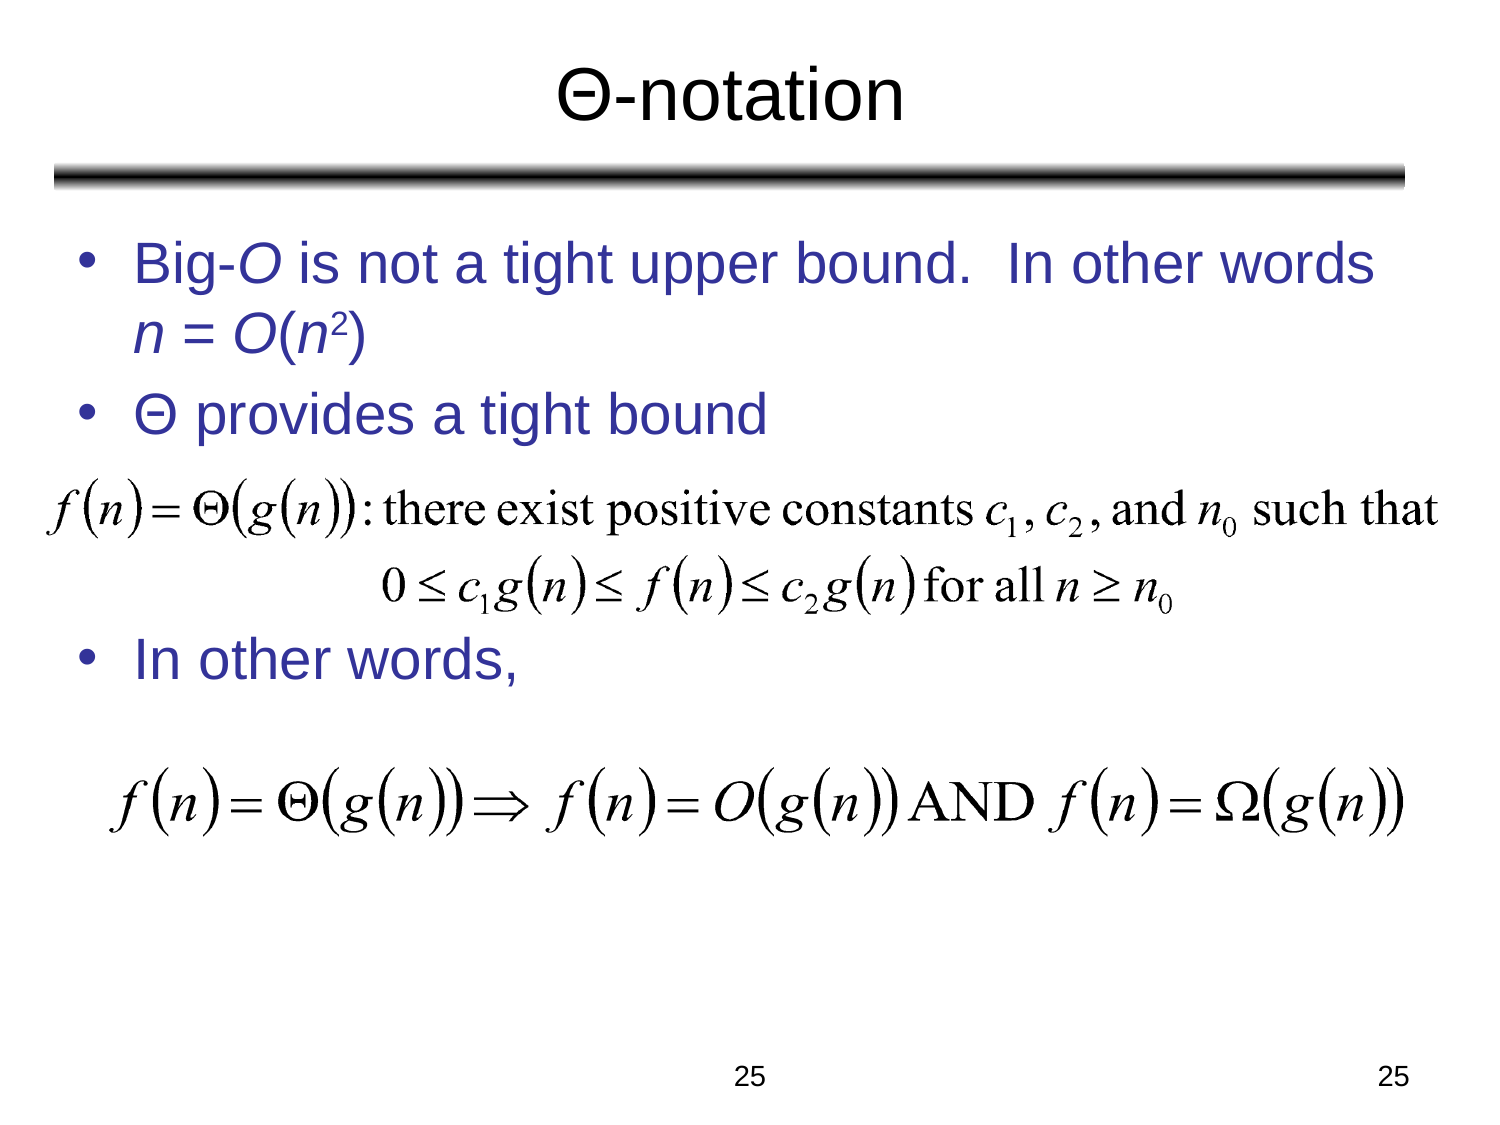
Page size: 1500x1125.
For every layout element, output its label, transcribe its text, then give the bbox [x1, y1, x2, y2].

list Big-O is not a tight upper bound. In other words n = O(n2) Θ provides a tight bound In other words, [62, 634, 1438, 1055]
list Big-O is not a tight upper bound. In other words n = O(n2) Θ provides a tight bound In other words, [62, 217, 1438, 473]
text_box ‹#› [512, 1055, 988, 1103]
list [37, 474, 1451, 626]
slide_number ‹#› [1074, 1049, 1425, 1103]
title Θ-notation [55, 16, 1406, 166]
picture [99, 762, 1413, 844]
